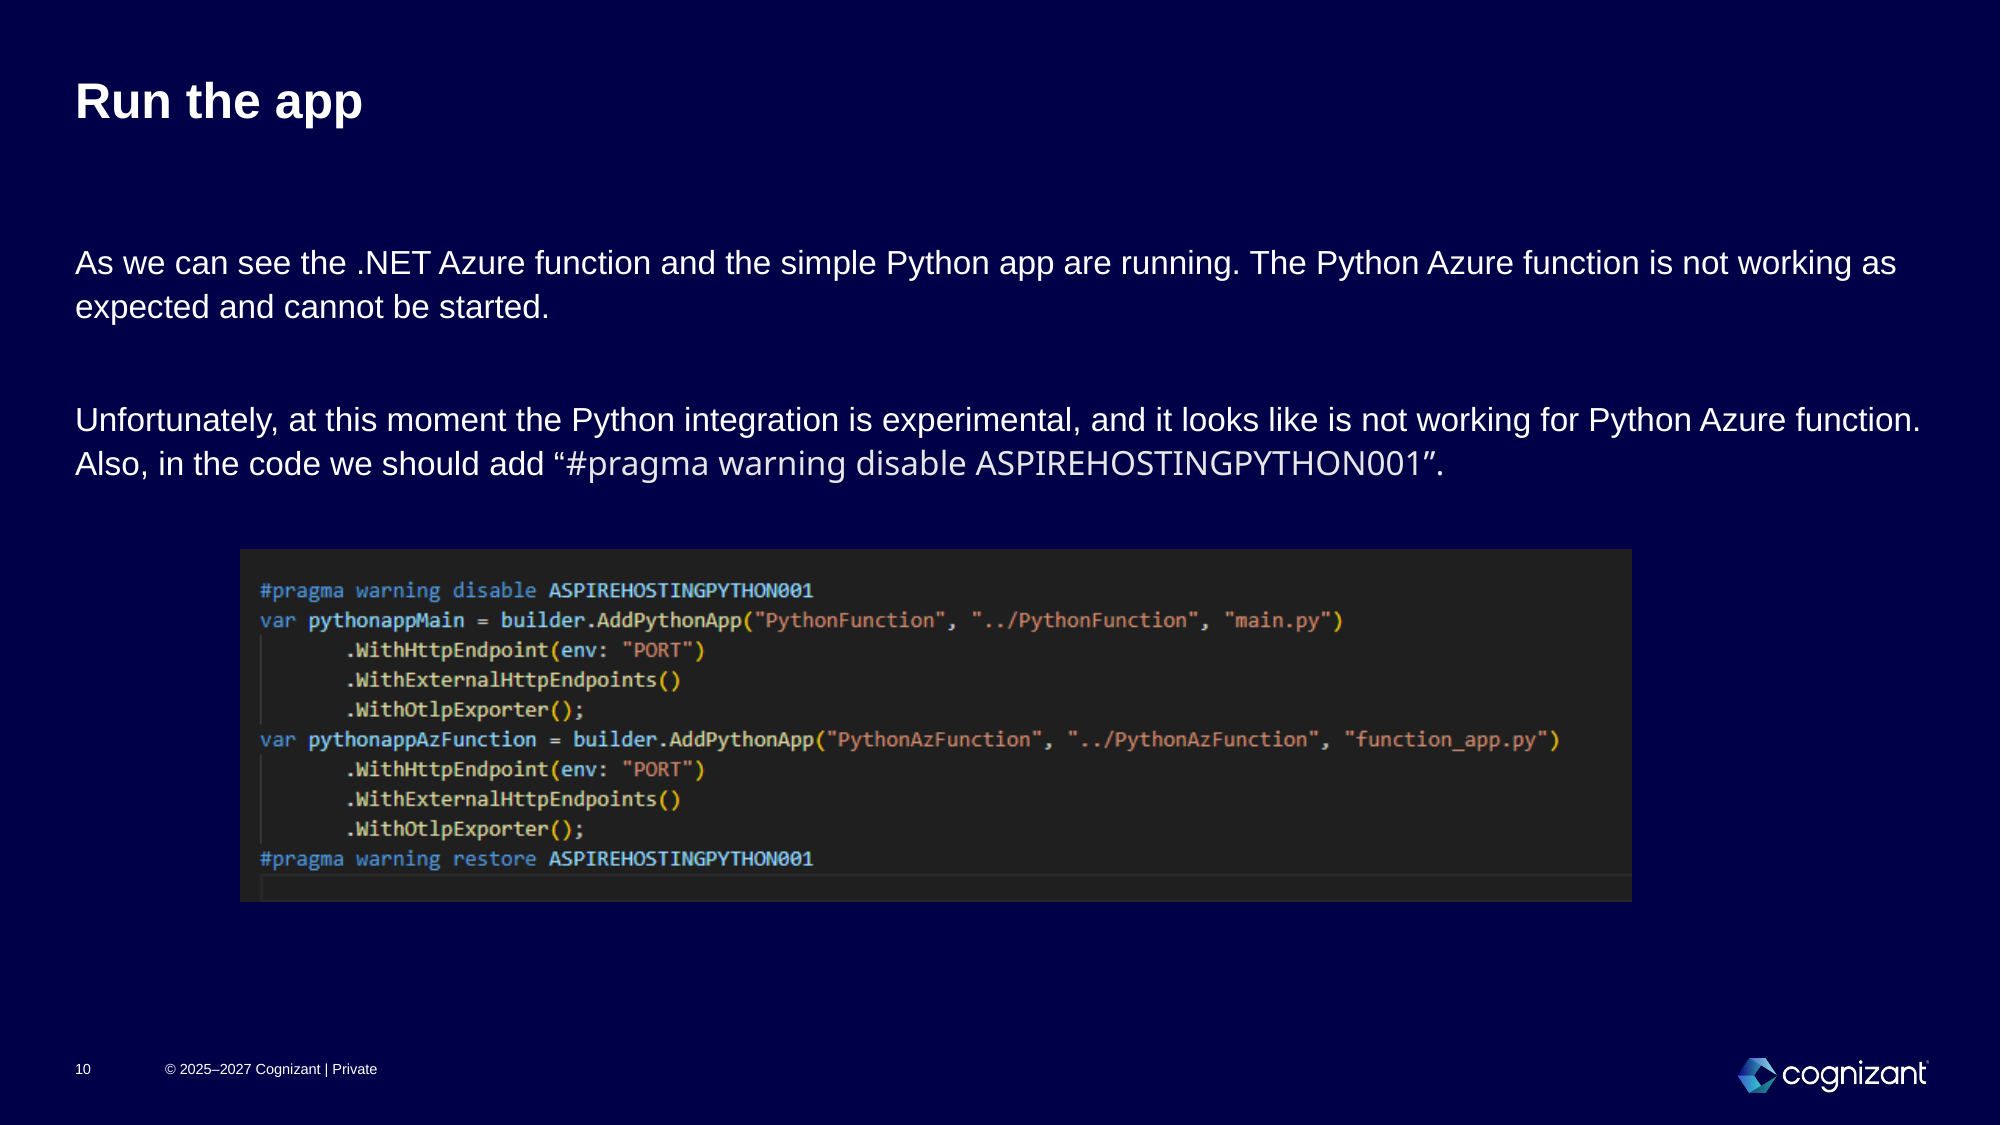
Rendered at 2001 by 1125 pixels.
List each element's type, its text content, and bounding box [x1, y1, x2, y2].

footer © 2025–2027 Cognizant | Private [165, 1050, 390, 1088]
slide_number 10 [75, 1050, 135, 1088]
title Run the app [75, 75, 1925, 130]
list As we can see the .NET Azure function and the simple Python app are running. The Python Azure function is not working as expected and cannot be started. Unfortunately, at this moment the Python integration is experimental, and it looks like is not working for Python Azure function. Also, in the code we should add “#pragma warning disable ASPIREHOSTINGPYTHON001”. [75, 237, 1925, 943]
picture [239, 548, 1632, 902]
picture [1737, 1058, 1930, 1093]
